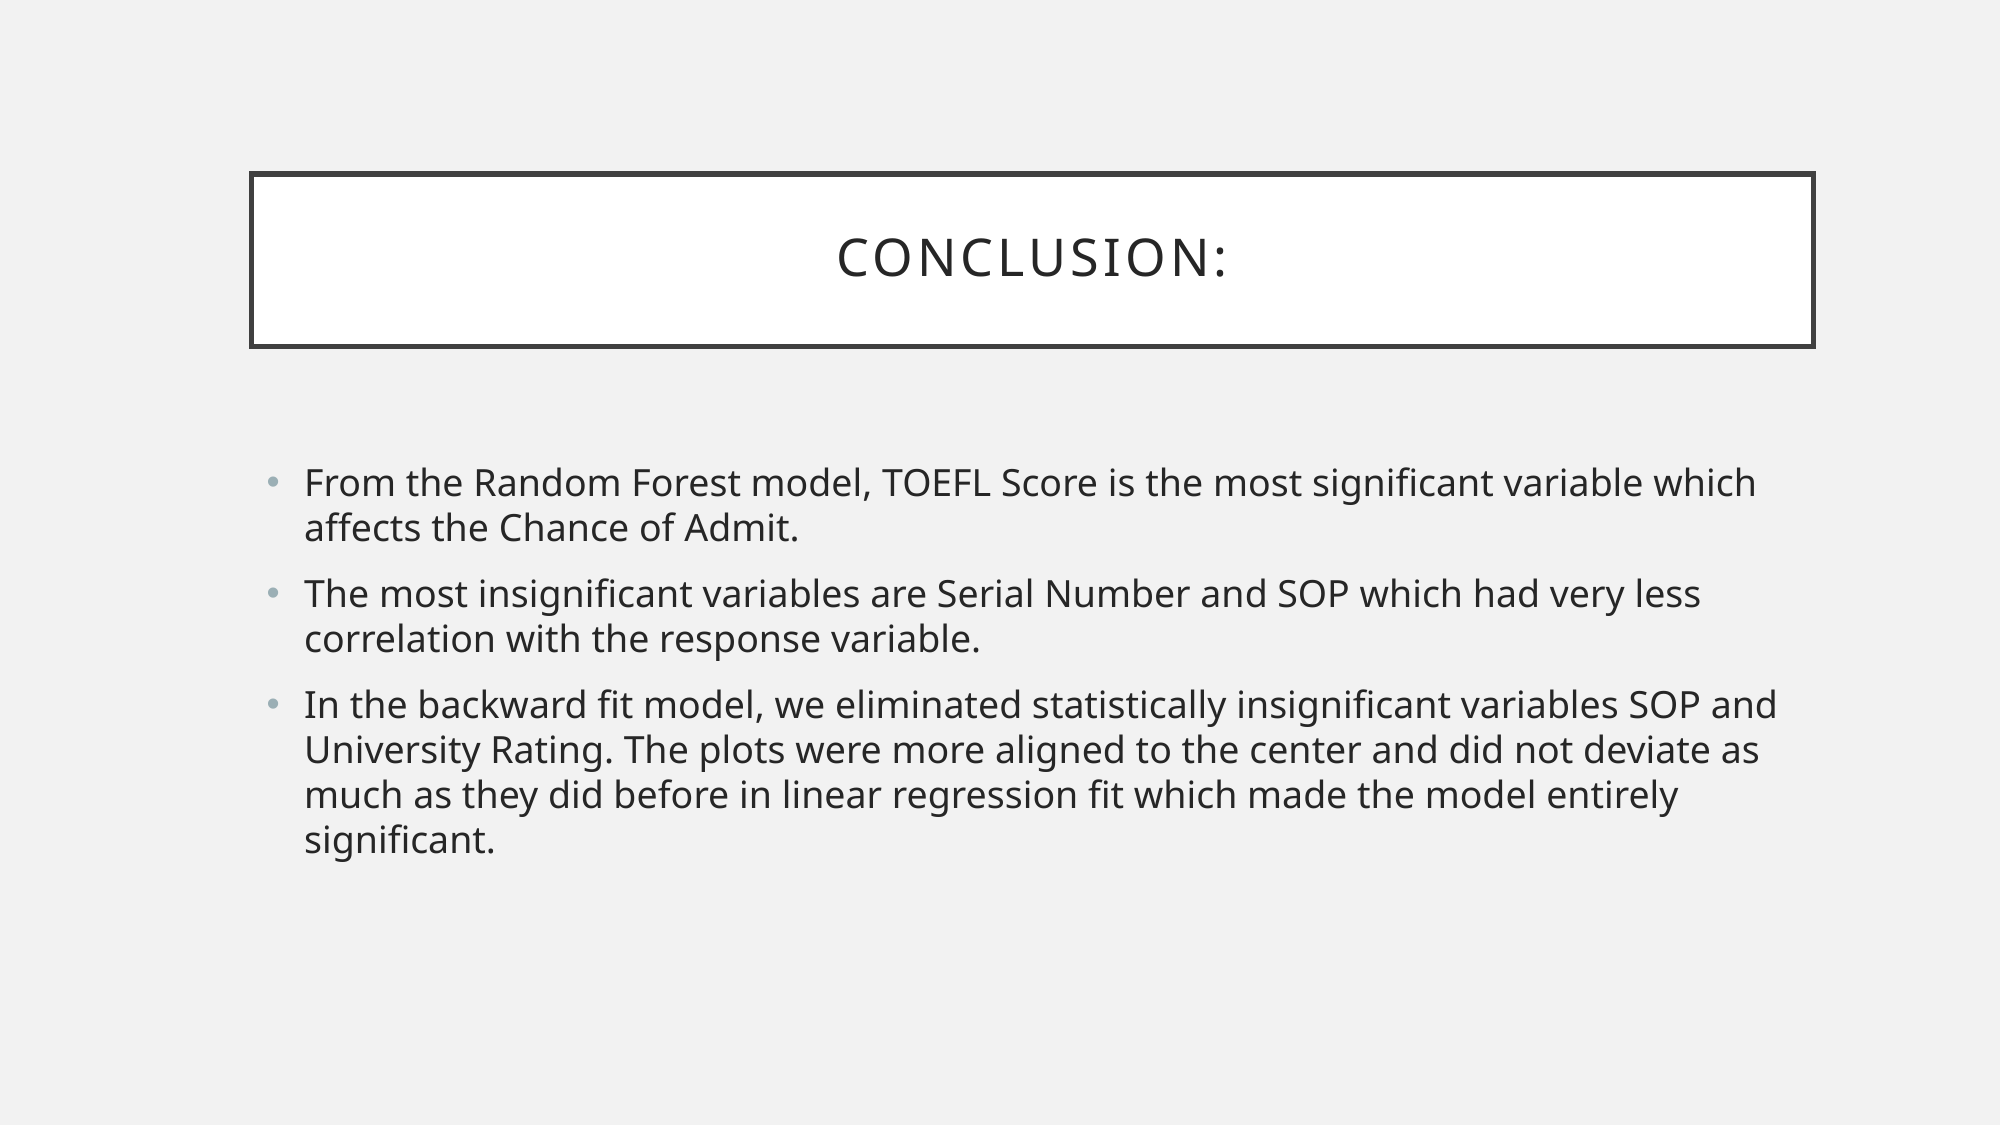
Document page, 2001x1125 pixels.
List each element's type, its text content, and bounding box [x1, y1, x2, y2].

list From the Random Forest model, TOEFL Score is the most significant variable which affects the Chance of Admit. The most insignificant variables are Serial Number and SOP which had very less correlation with the response variable. In the backward fit model, we eliminated statistically insignificant variables SOP and University Rating. The plots were more aligned to the center and did not deviate as much as they did before in linear regression fit which made the model entirely significant. [251, 451, 1814, 1018]
title Conclusion: [249, 171, 1816, 349]
